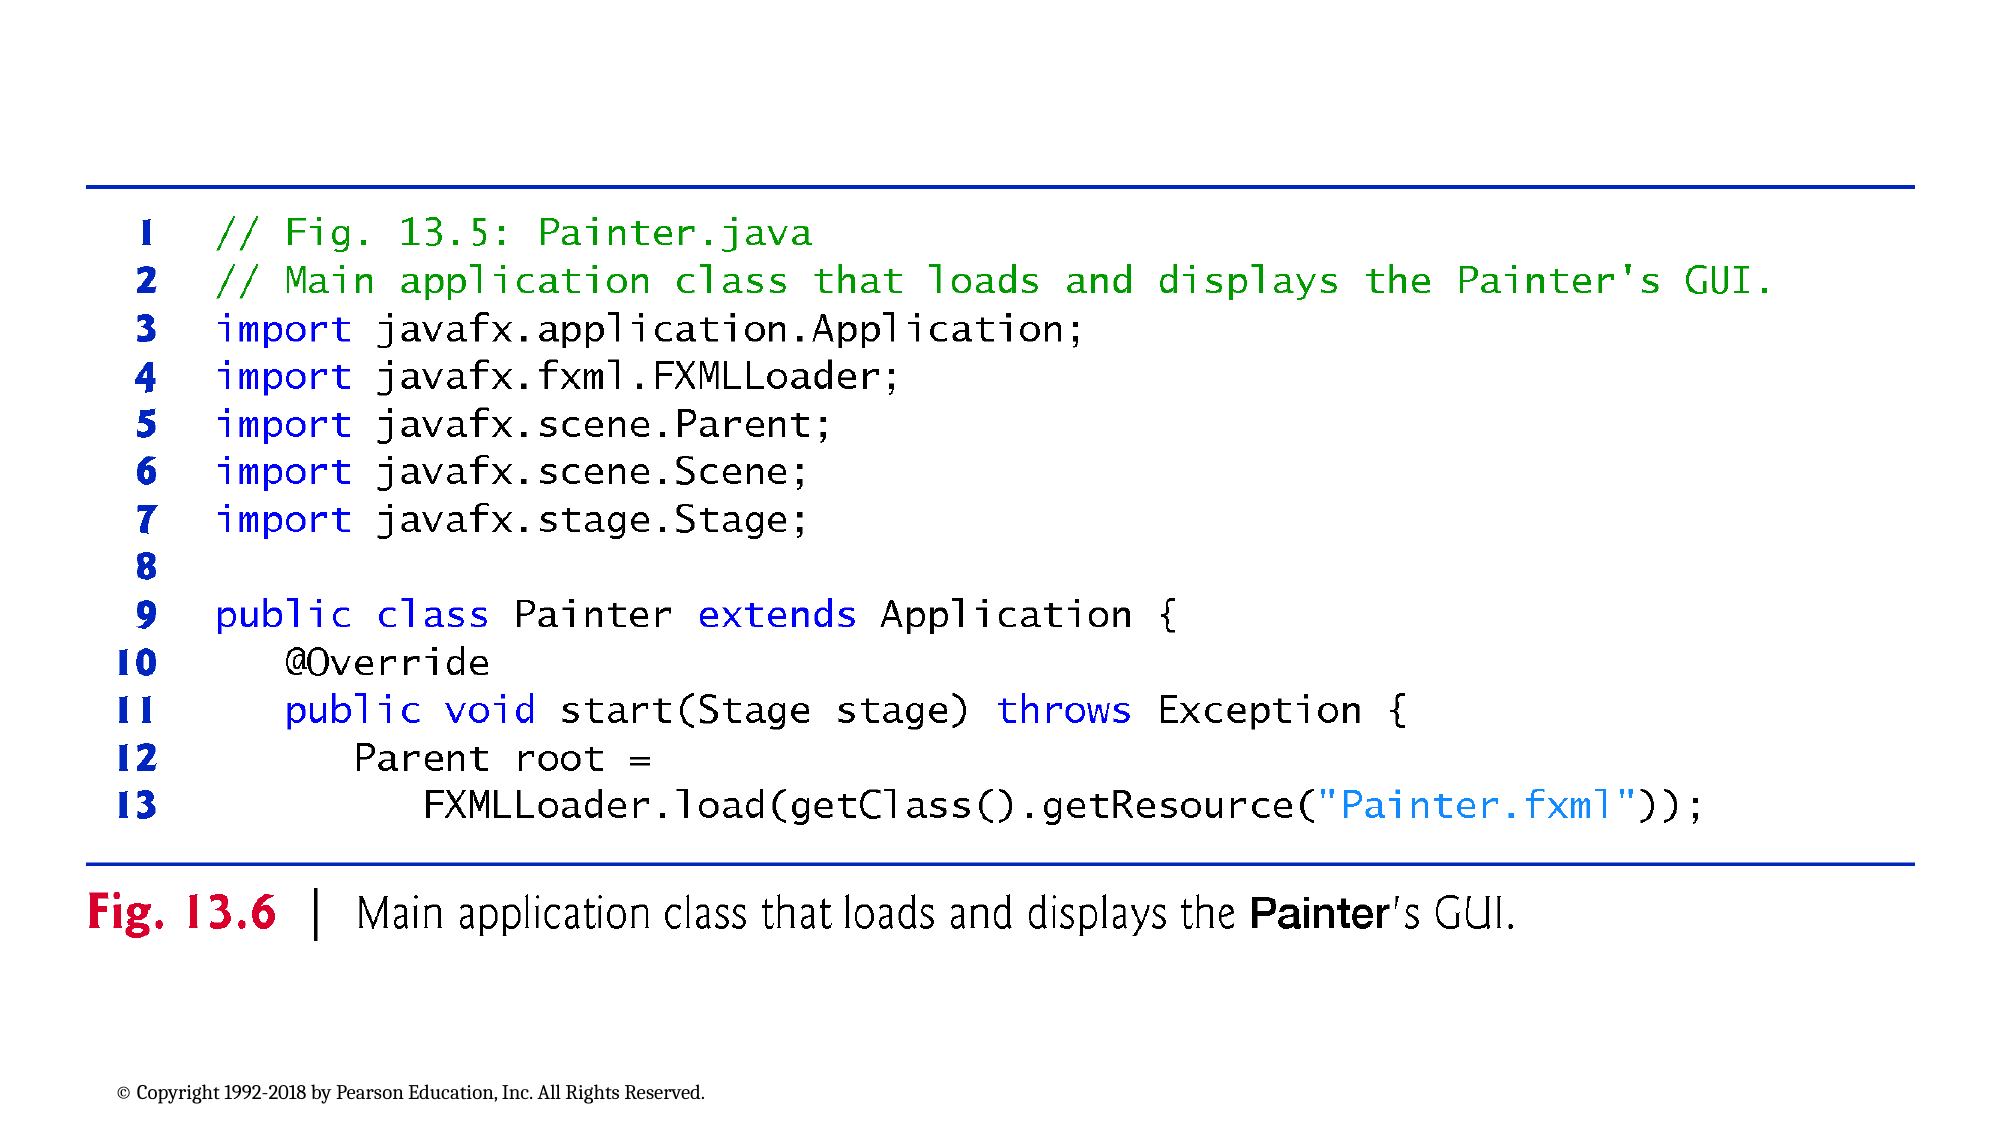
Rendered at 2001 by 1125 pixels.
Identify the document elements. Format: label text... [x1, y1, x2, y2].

footer © Copyright 1992-2018 by Pearson Education, Inc. All Rights Reserved. [99, 1051, 1473, 1112]
picture [0, 99, 2000, 1026]
